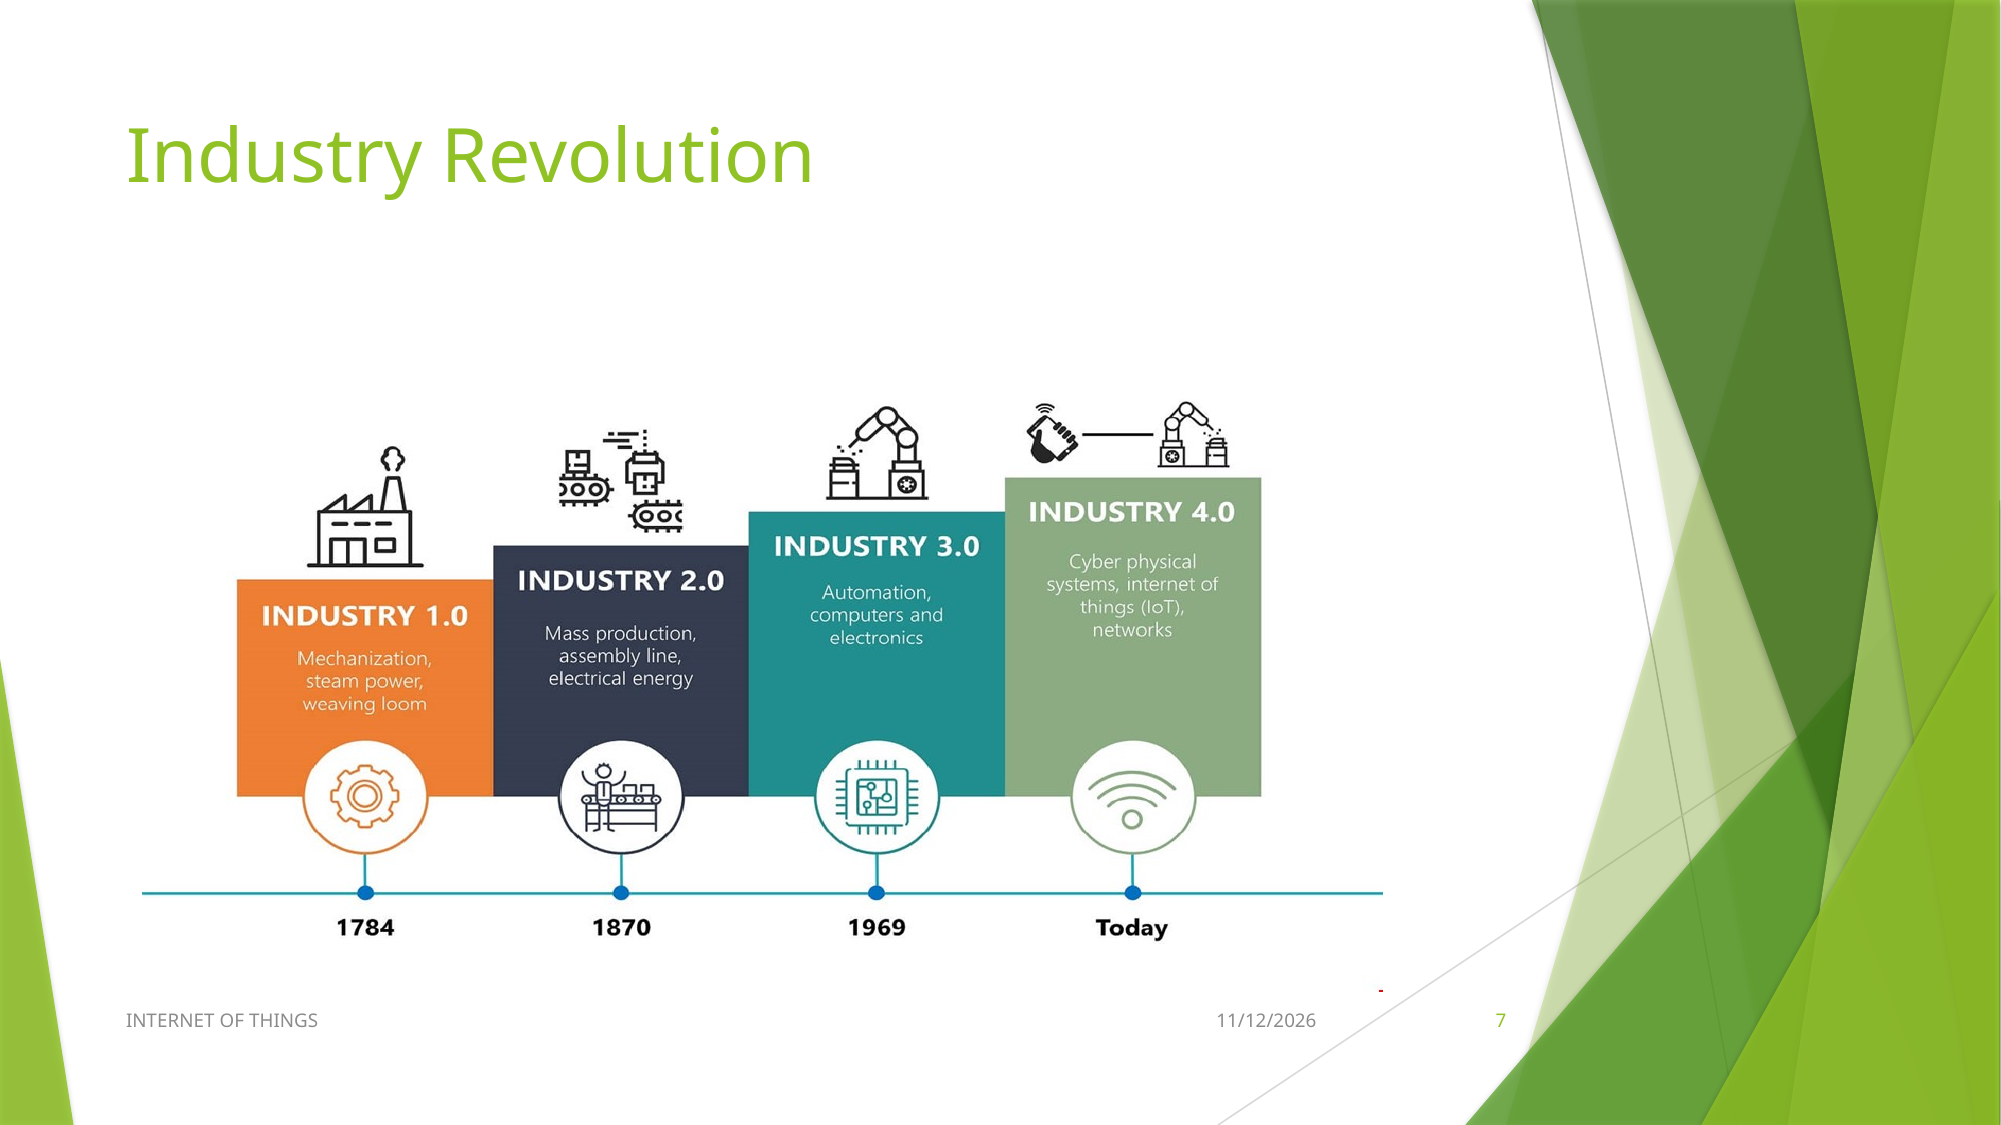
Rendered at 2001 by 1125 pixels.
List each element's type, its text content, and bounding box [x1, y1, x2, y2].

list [142, 353, 1383, 992]
title Industry Revolution [111, 99, 1522, 317]
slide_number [1181, 1000, 1332, 1051]
footer INTERNET OF THINGS [111, 991, 1145, 1051]
slide_number 7 [1409, 991, 1522, 1051]
